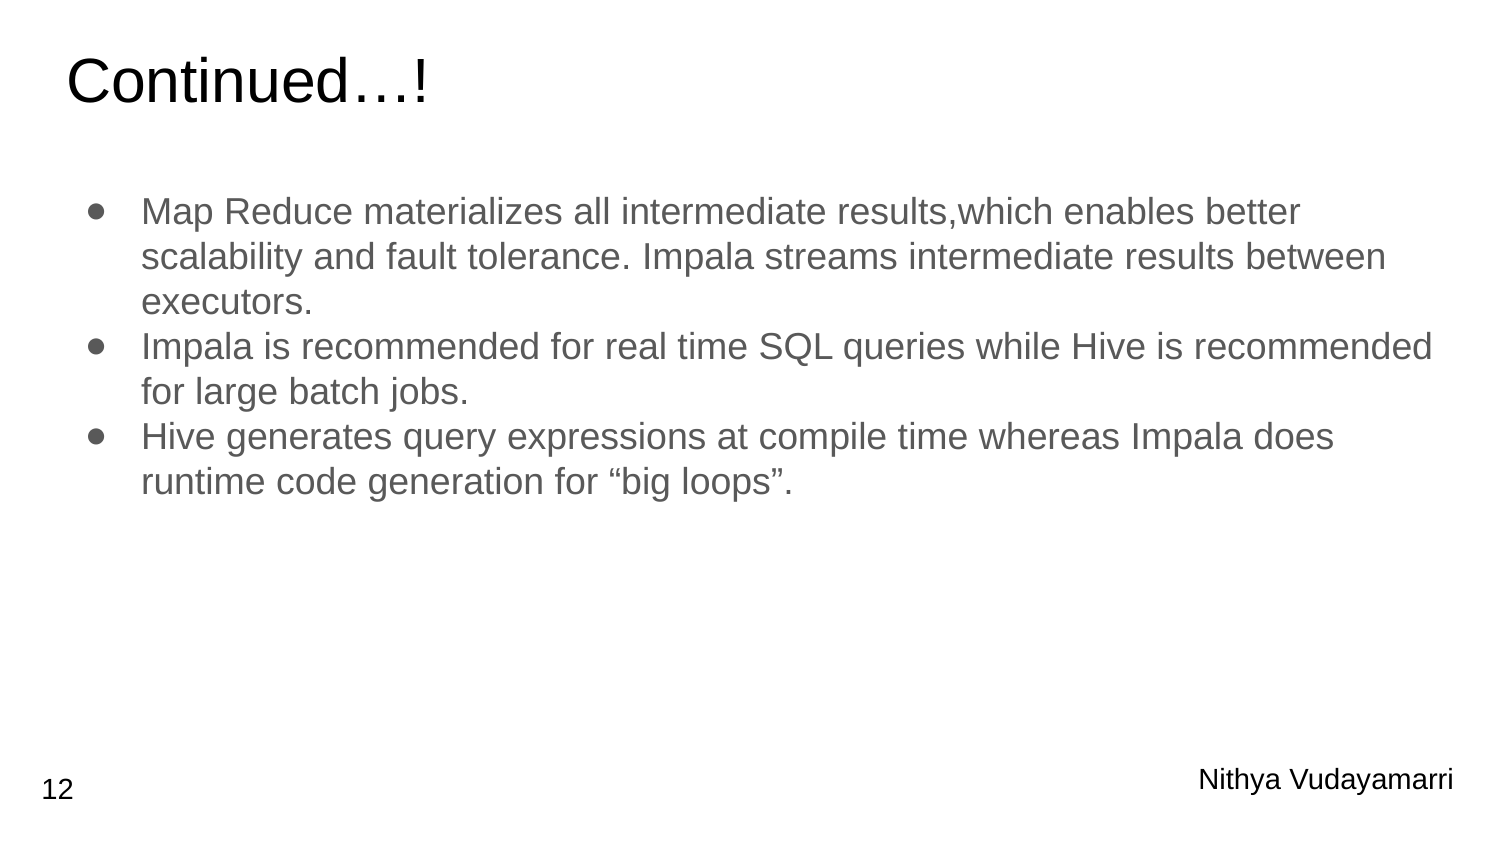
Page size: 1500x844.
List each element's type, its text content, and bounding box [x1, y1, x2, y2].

subtitle Map Reduce materializes all intermediate results,which enables better scalability and fault tolerance. Impala streams intermediate results between executors. Impala is recommended for real time SQL queries while Hive is recommended for large batch jobs. Hive generates query expressions at compile time whereas Impala does runtime code generation for “big loops”. [51, 171, 1449, 715]
title Continued…! [51, 24, 1449, 131]
text_box 12 [26, 755, 108, 829]
text_box Nithya Vudayamarri [1125, 745, 1474, 817]
